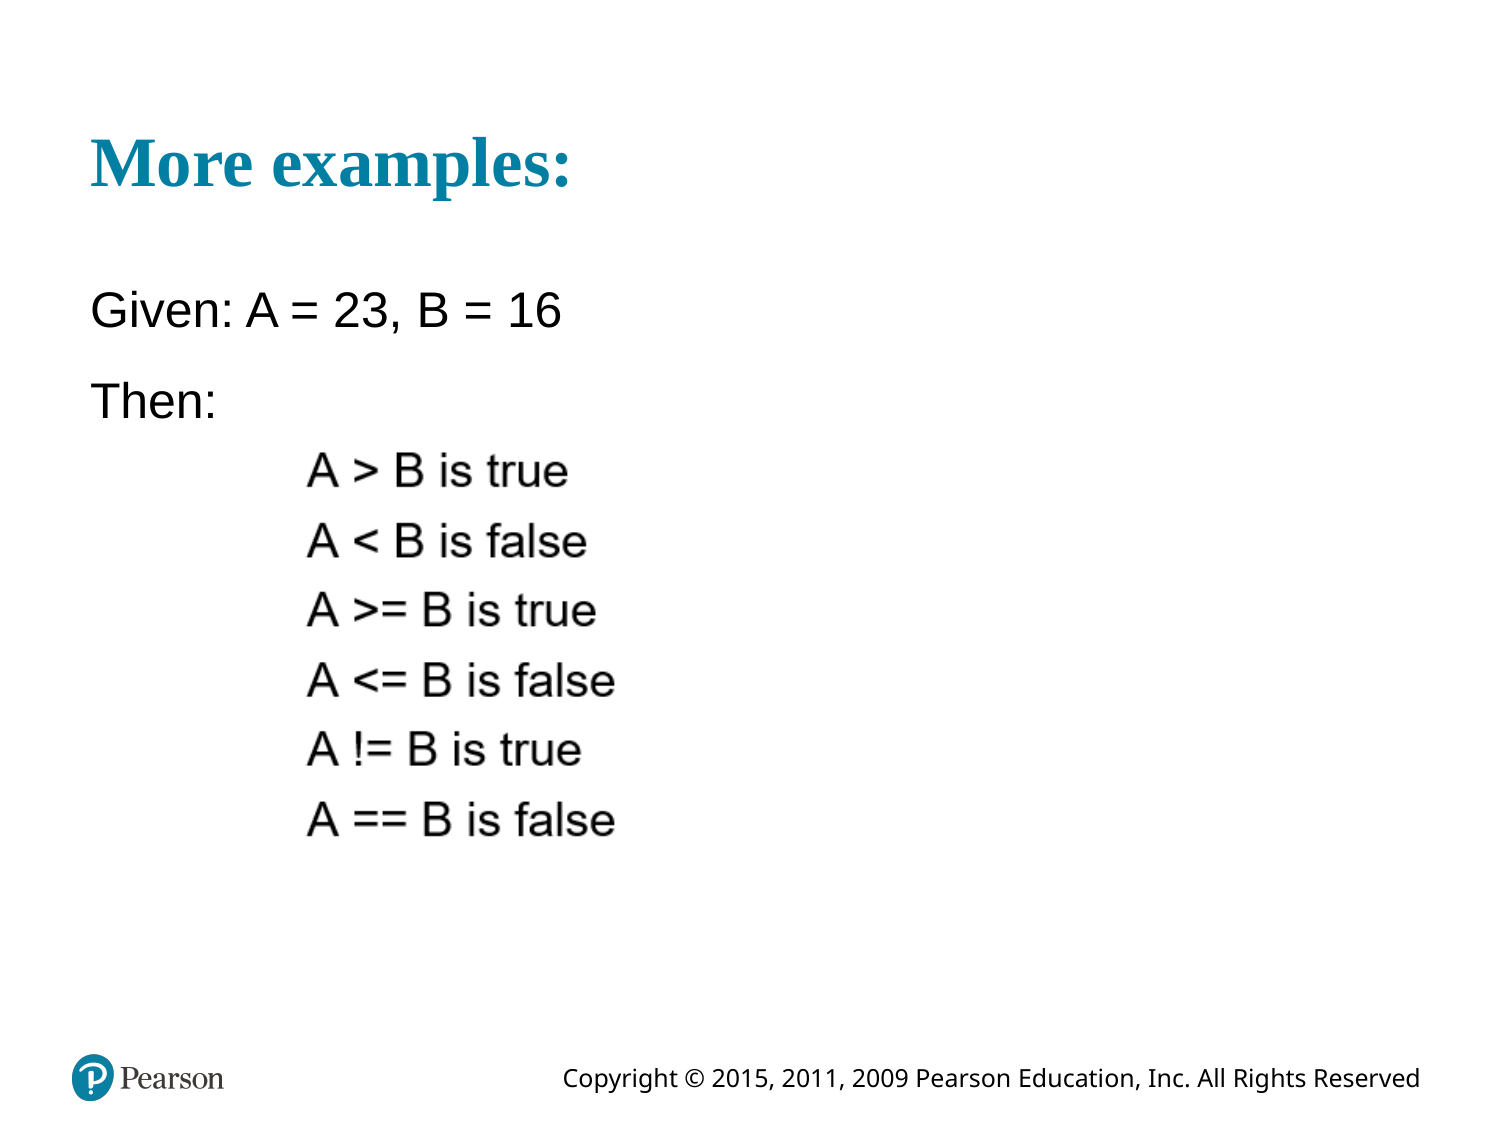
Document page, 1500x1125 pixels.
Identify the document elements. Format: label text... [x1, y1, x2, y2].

list Given: A = 23, B = 16 Then: [75, 262, 1425, 421]
picture [98, 1054, 224, 1101]
picture [72, 1054, 88, 1070]
picture [72, 1087, 83, 1101]
picture [288, 423, 638, 863]
title More examples: [75, 35, 1425, 216]
picture [80, 1063, 106, 1088]
